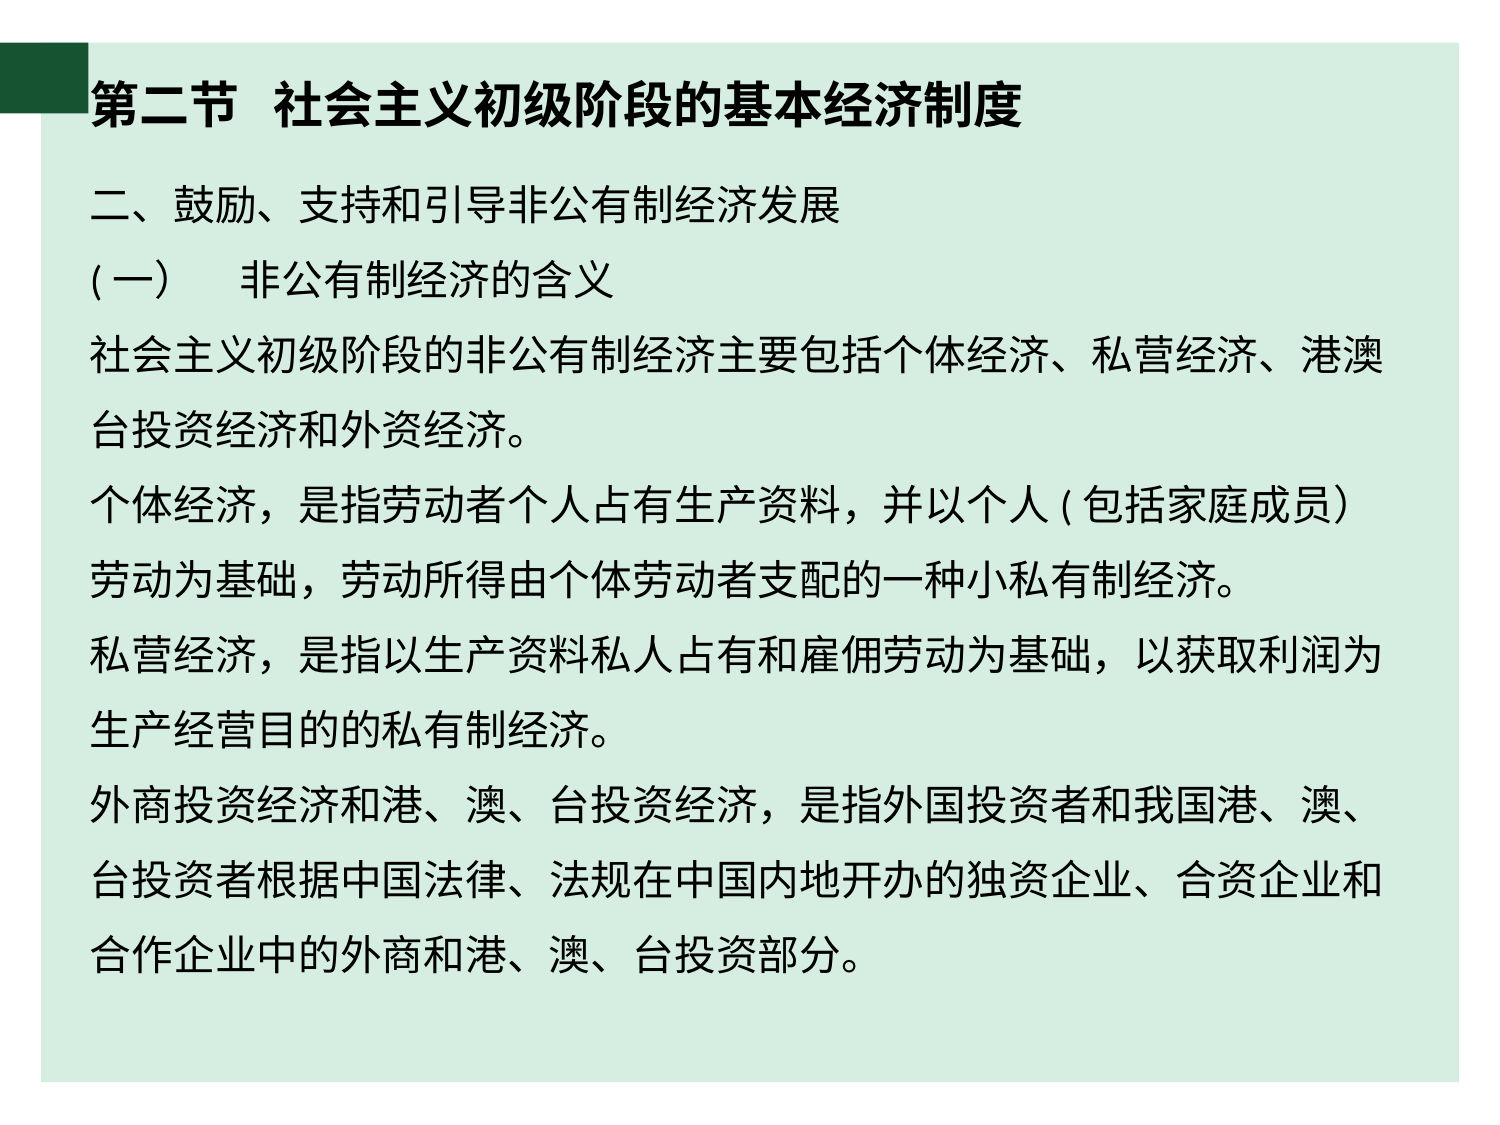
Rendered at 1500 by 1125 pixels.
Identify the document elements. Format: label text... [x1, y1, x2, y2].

title 第二节 社会主义初级阶段的基本经济制度 [75, 10, 1425, 146]
list 二、鼓励、支持和引导非公有制经济发展 (一） 非公有制经济的含义 社会主义初级阶段的非公有制经济主要包括个体经济、私营经济、港澳台投资经济和外资经济。 个体经济，是指劳动者个人占有生产资料，并以个人(包括家庭成员）劳动为基础，劳动所得由个体劳动者支配的一种小私有制经济。 私营经济，是指以生产资料私人占有和雇佣劳动为基础，以获取利润为生产经营目的的私有制经济。 外商投资经济和港、澳、台投资经济，是指外国投资者和我国港、澳、台投资者根据中国法律、法规在中国内地开办的独资企业、合资企业和合作企业中的外商和港、澳、台投资部分。 [75, 146, 1425, 1119]
